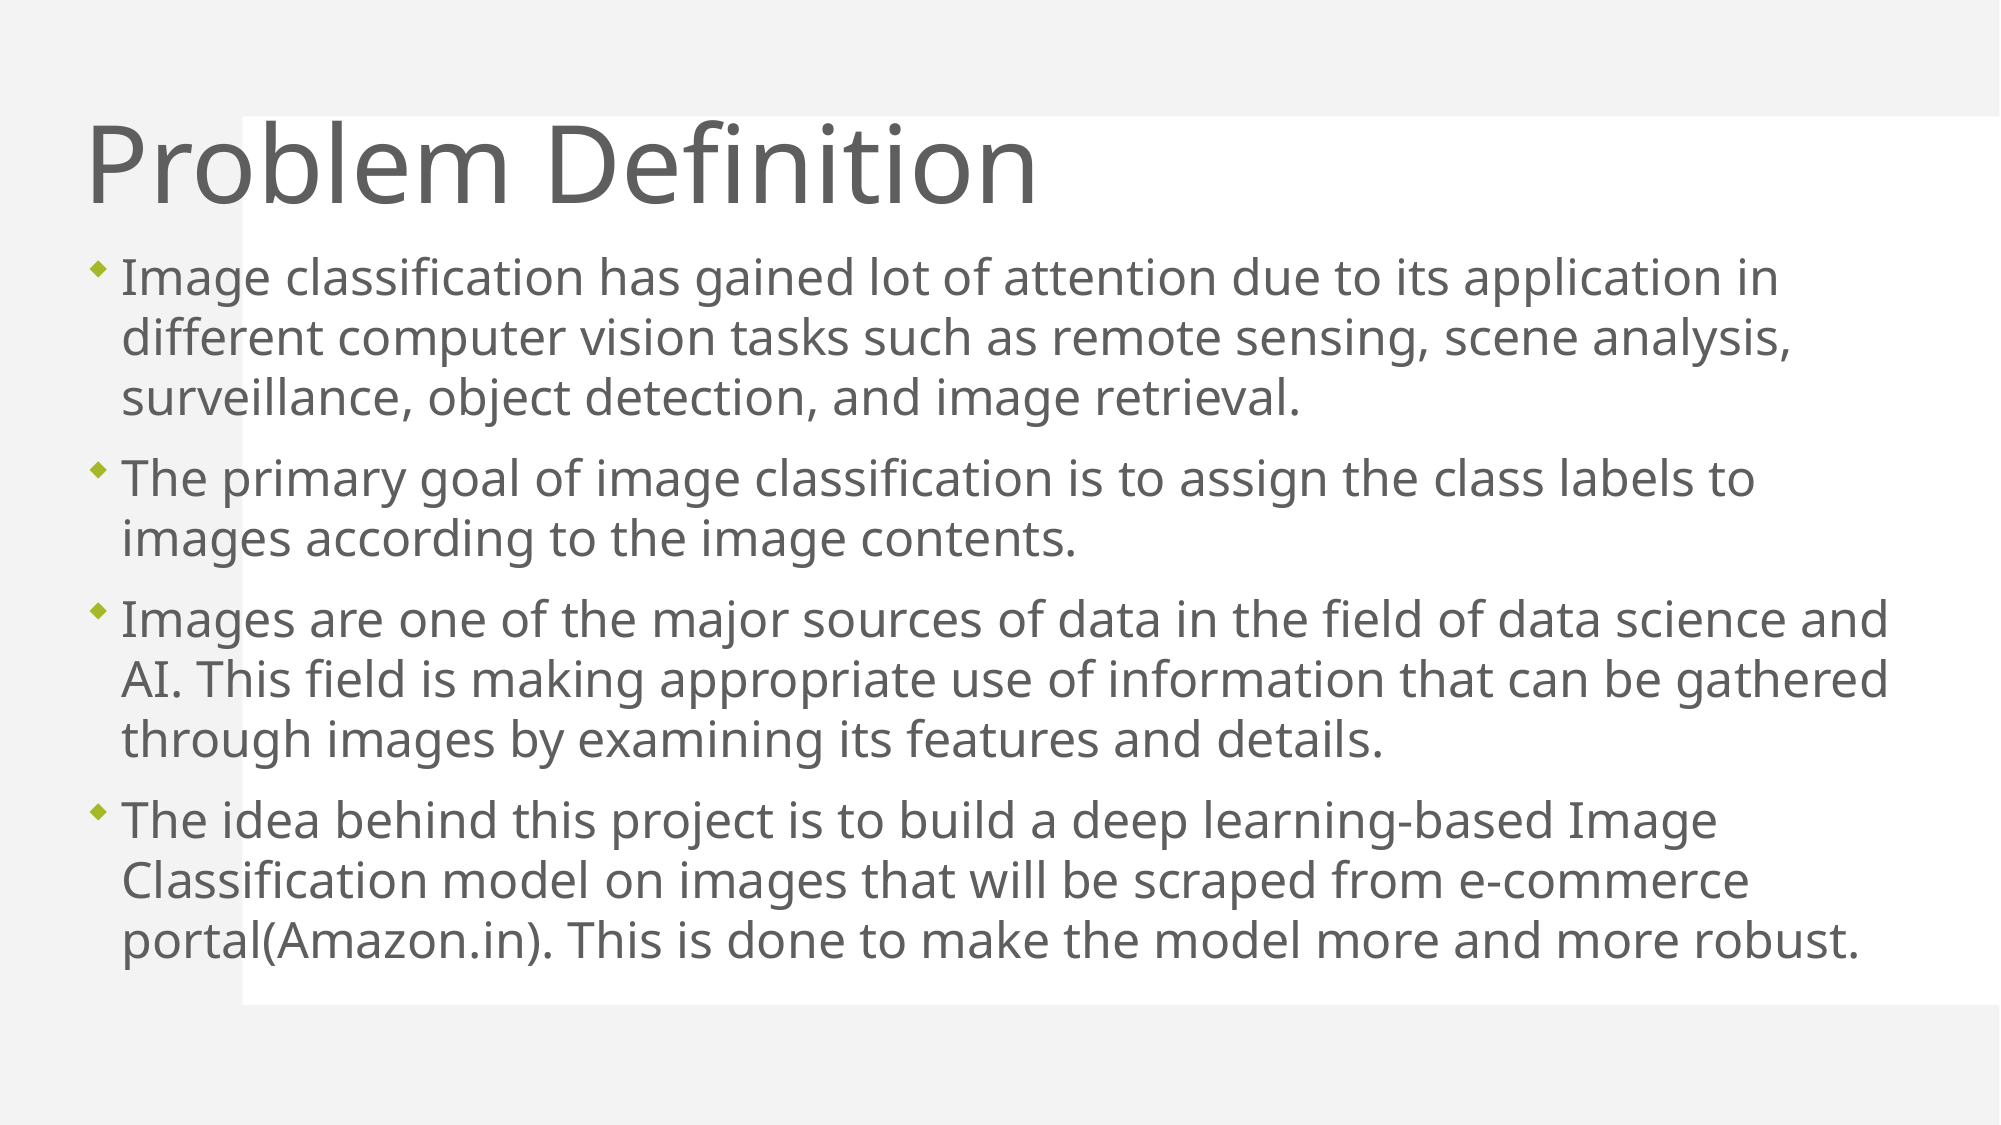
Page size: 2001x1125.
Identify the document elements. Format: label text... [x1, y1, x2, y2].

list Image classification has gained lot of attention due to its application in different computer vision tasks such as remote sensing, scene analysis, surveillance, object detection, and image retrieval. The primary goal of image classification is to assign the class labels to images according to the image contents. Images are one of the major sources of data in the field of data science and AI. This field is making appropriate use of information that can be gathered through images by examining its features and details. The idea behind this project is to build a deep learning-based Image Classification model on images that will be scraped from e-commerce portal(Amazon.in). This is done to make the model more and more robust. [68, 238, 1947, 1087]
title Problem Definition [68, 59, 1799, 238]
